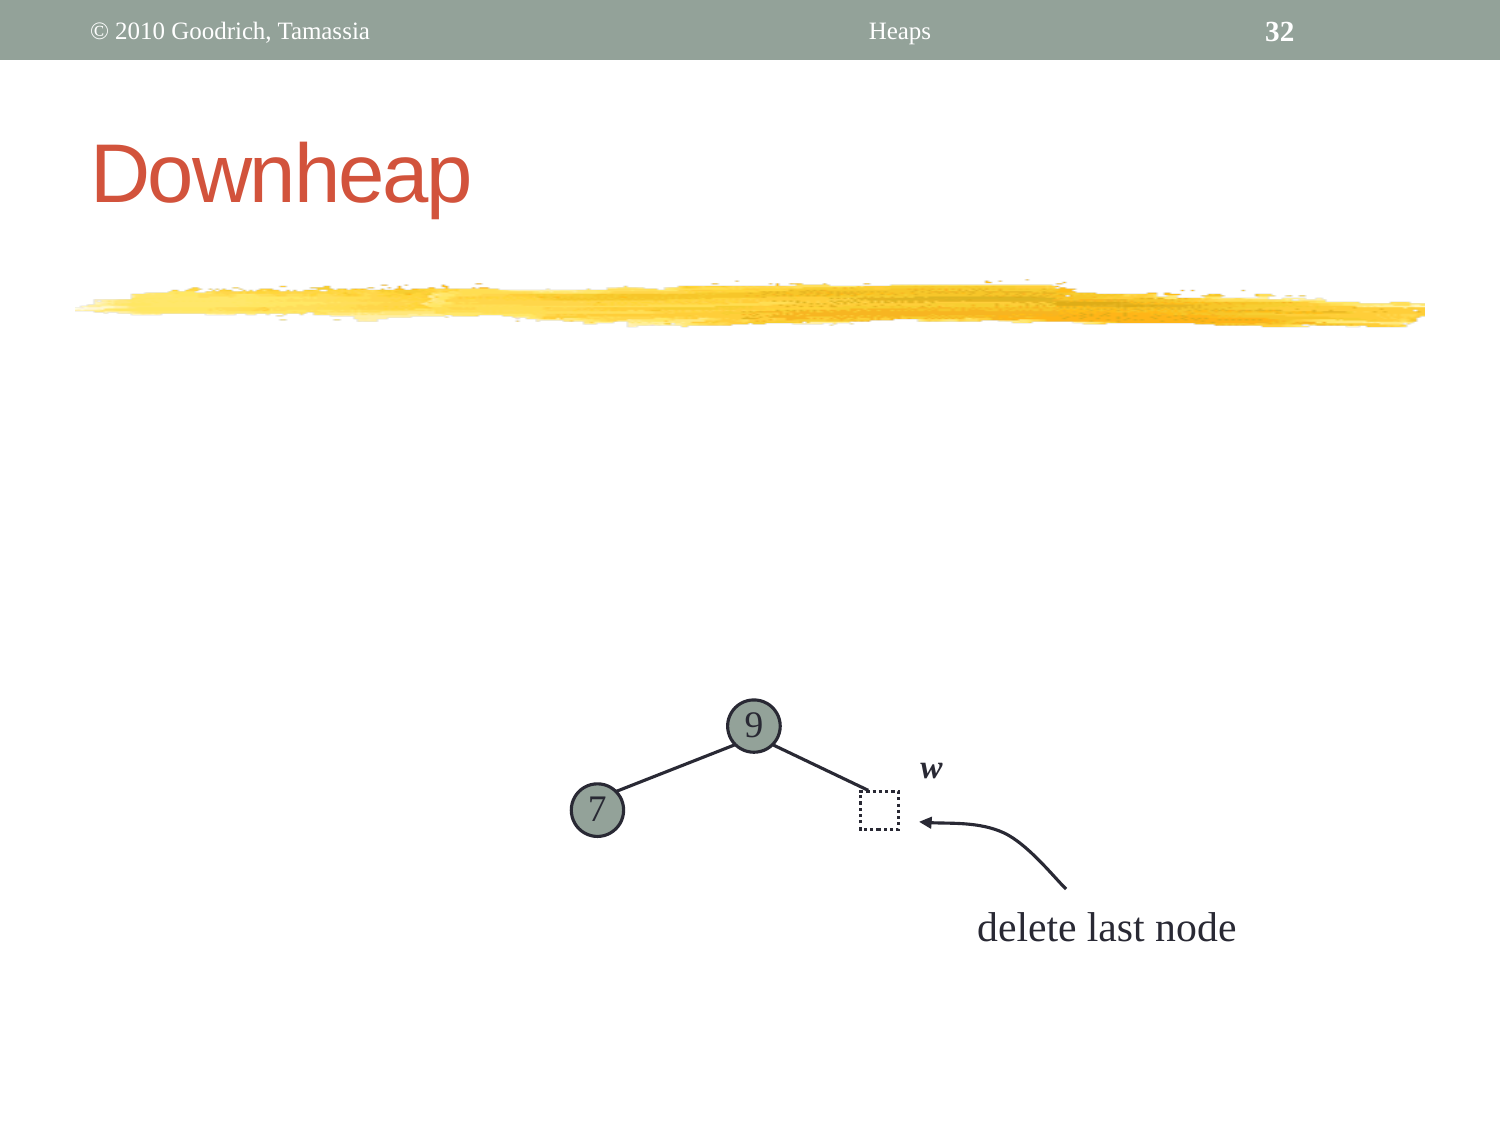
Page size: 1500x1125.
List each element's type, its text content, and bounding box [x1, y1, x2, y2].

picture [75, 274, 1425, 338]
text_box 9 [727, 699, 781, 753]
title Downheap [75, 87, 1425, 250]
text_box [615, 745, 736, 791]
slide_number 32 [1250, 3, 1425, 57]
text_box 7 [571, 783, 624, 837]
text_box delete last node [962, 892, 1252, 958]
text_box [919, 816, 1067, 890]
text_box [860, 791, 899, 830]
slide_number © 2010 Goodrich, Tamassia [75, 3, 550, 57]
footer Heaps [562, 3, 1238, 57]
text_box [772, 745, 869, 791]
text_box w [905, 737, 958, 793]
